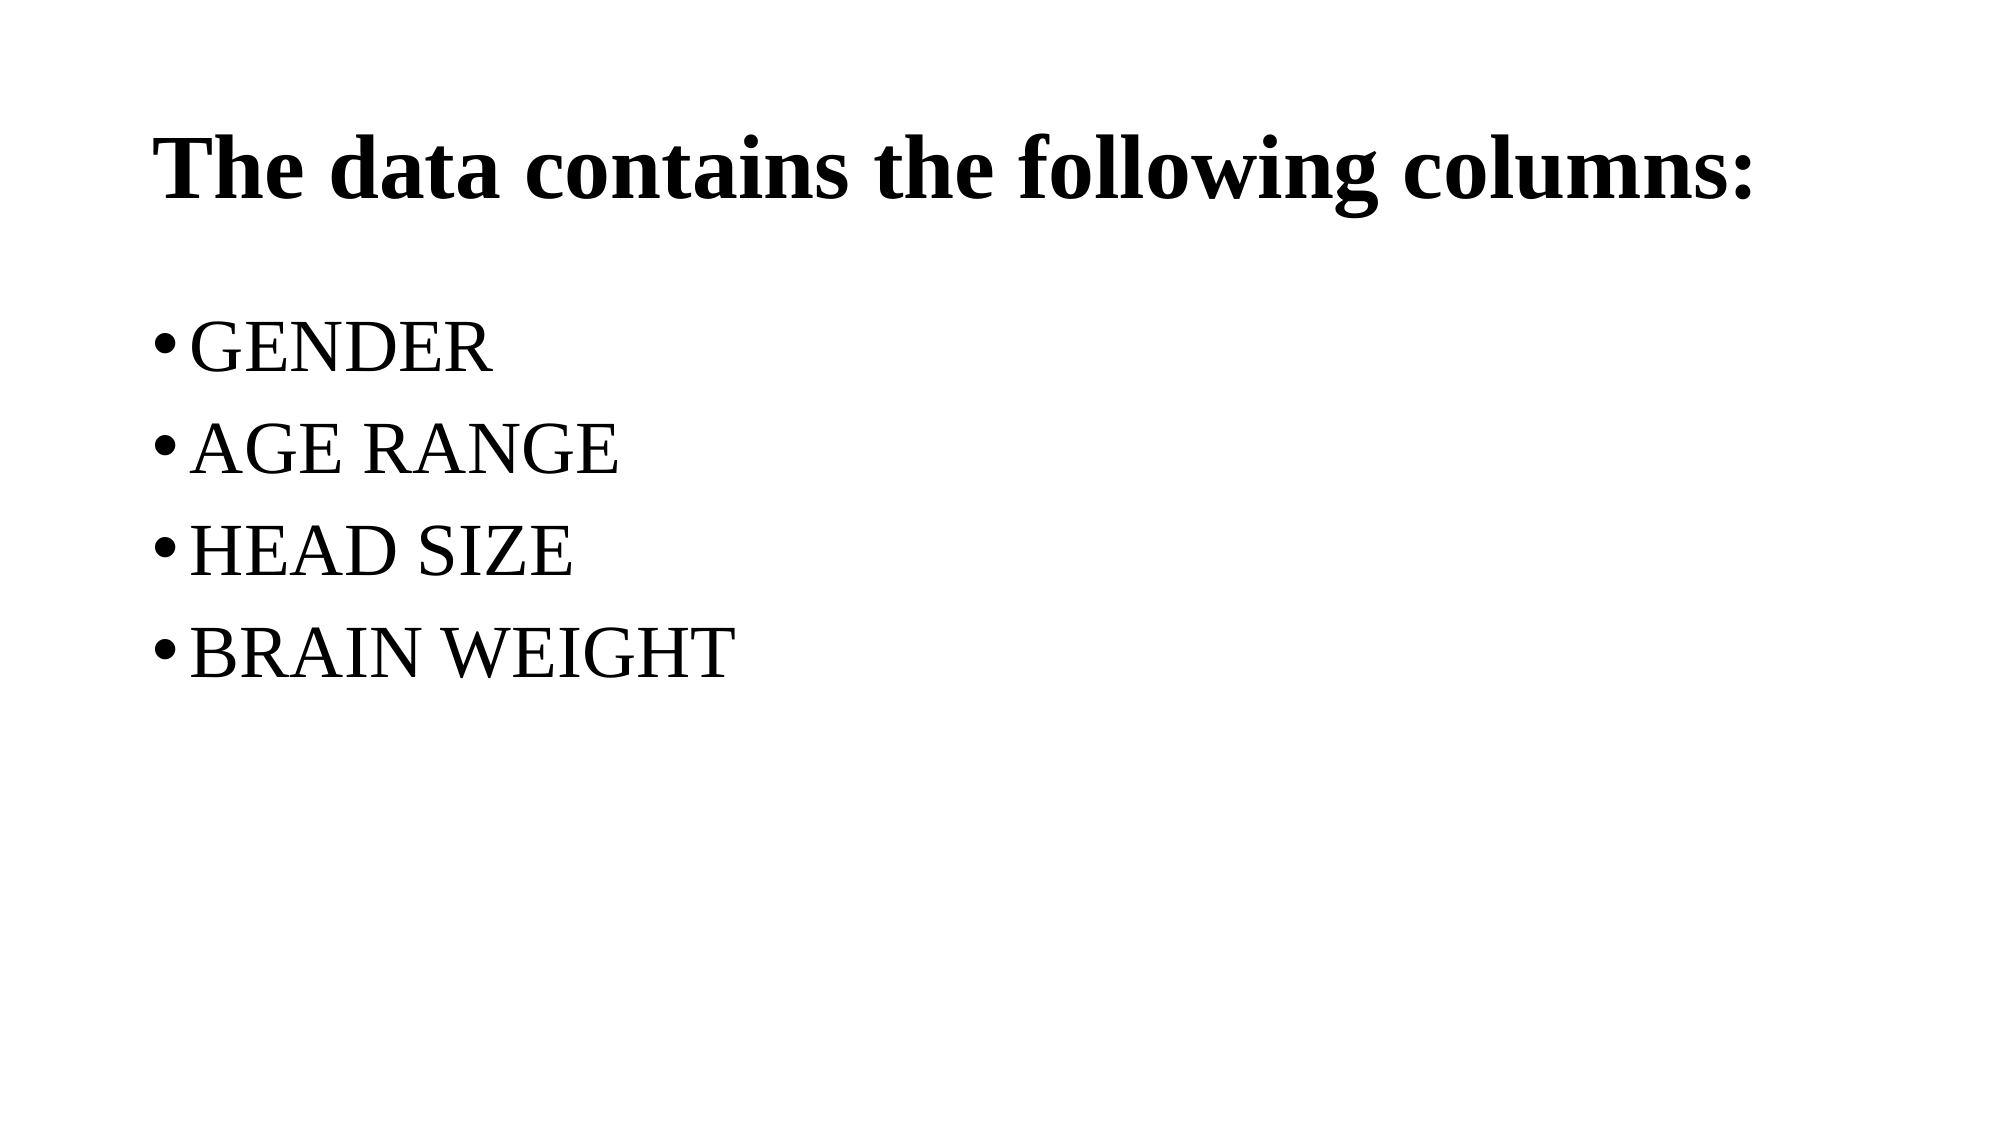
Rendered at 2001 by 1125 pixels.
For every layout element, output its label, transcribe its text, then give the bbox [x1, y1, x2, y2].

title The data contains the following columns: [137, 59, 1863, 278]
list GENDER AGE RANGE HEAD SIZE BRAIN WEIGHT [137, 299, 1863, 1014]
